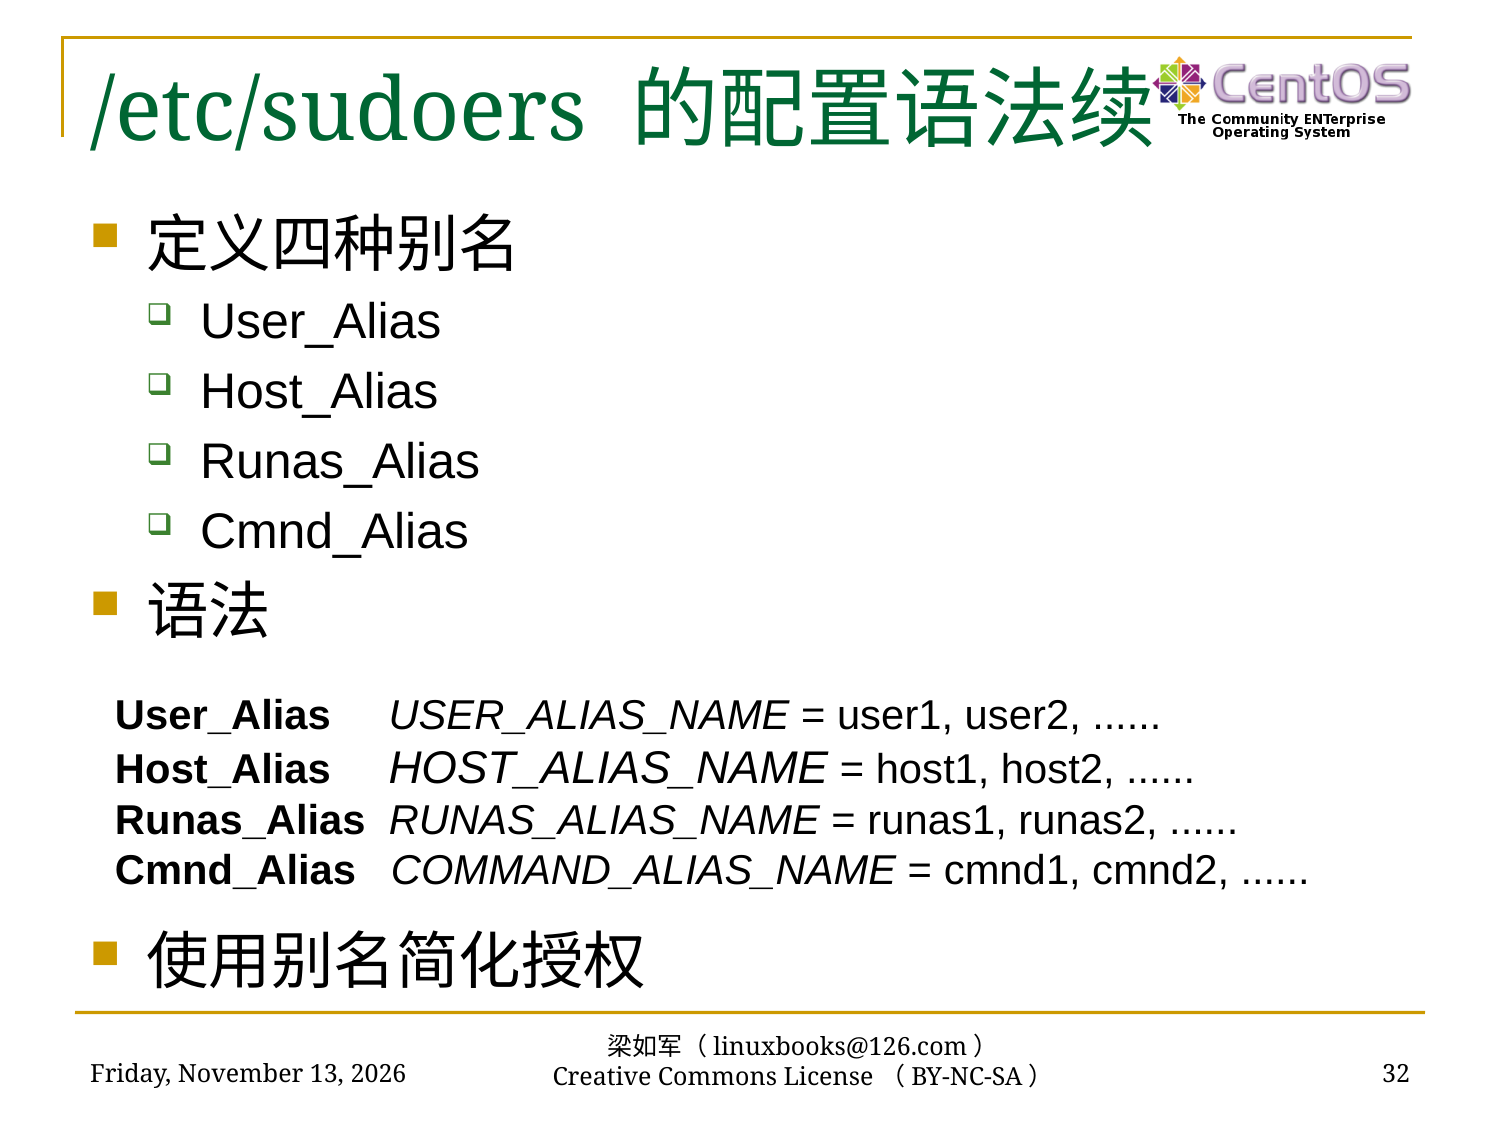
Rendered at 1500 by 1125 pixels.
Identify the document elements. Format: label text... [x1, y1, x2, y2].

footer 梁如军（linuxbooks@126.com） Creative Commons License（BY-NC-SA） [359, 1022, 1247, 1099]
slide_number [74, 1023, 426, 1100]
title /etc/sudoers 的配置语法续 [74, 45, 1426, 196]
slide_number 32 [1074, 1023, 1426, 1100]
text_box User_Alias USER_ALIAS_NAME = user1, user2, ...... Host_Alias HOST_ALIAS_NAME = host1, host2, ...... Runas_Alias RUNAS_ALIAS_NAME = runas1, runas2, ...... Cmnd_Alias COMMAND_ALIAS_NAME = cmnd1, cmnd2, ...... [100, 680, 1400, 901]
list 定义四种别名 User_Alias Host_Alias Runas_Alias Cmnd_Alias 语法 使用别名简化授权 [74, 196, 1426, 1012]
